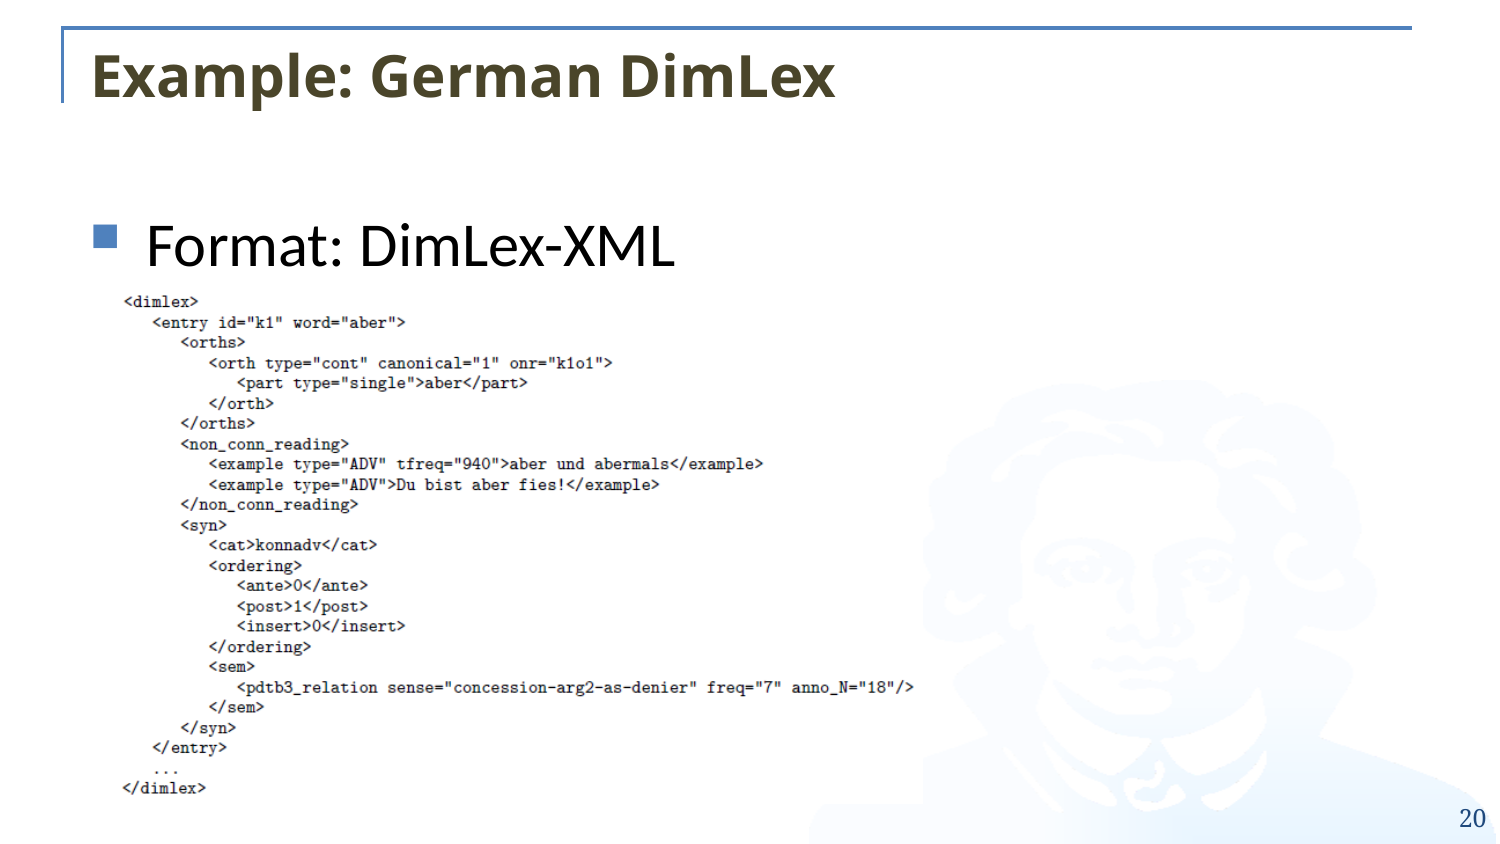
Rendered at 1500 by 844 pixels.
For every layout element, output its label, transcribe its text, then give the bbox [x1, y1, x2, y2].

picture [112, 284, 923, 804]
title Example: German DimLex [75, 32, 1425, 173]
slide_number 20 [1151, 787, 1500, 844]
list Format: DimLex-XML [75, 196, 1425, 755]
